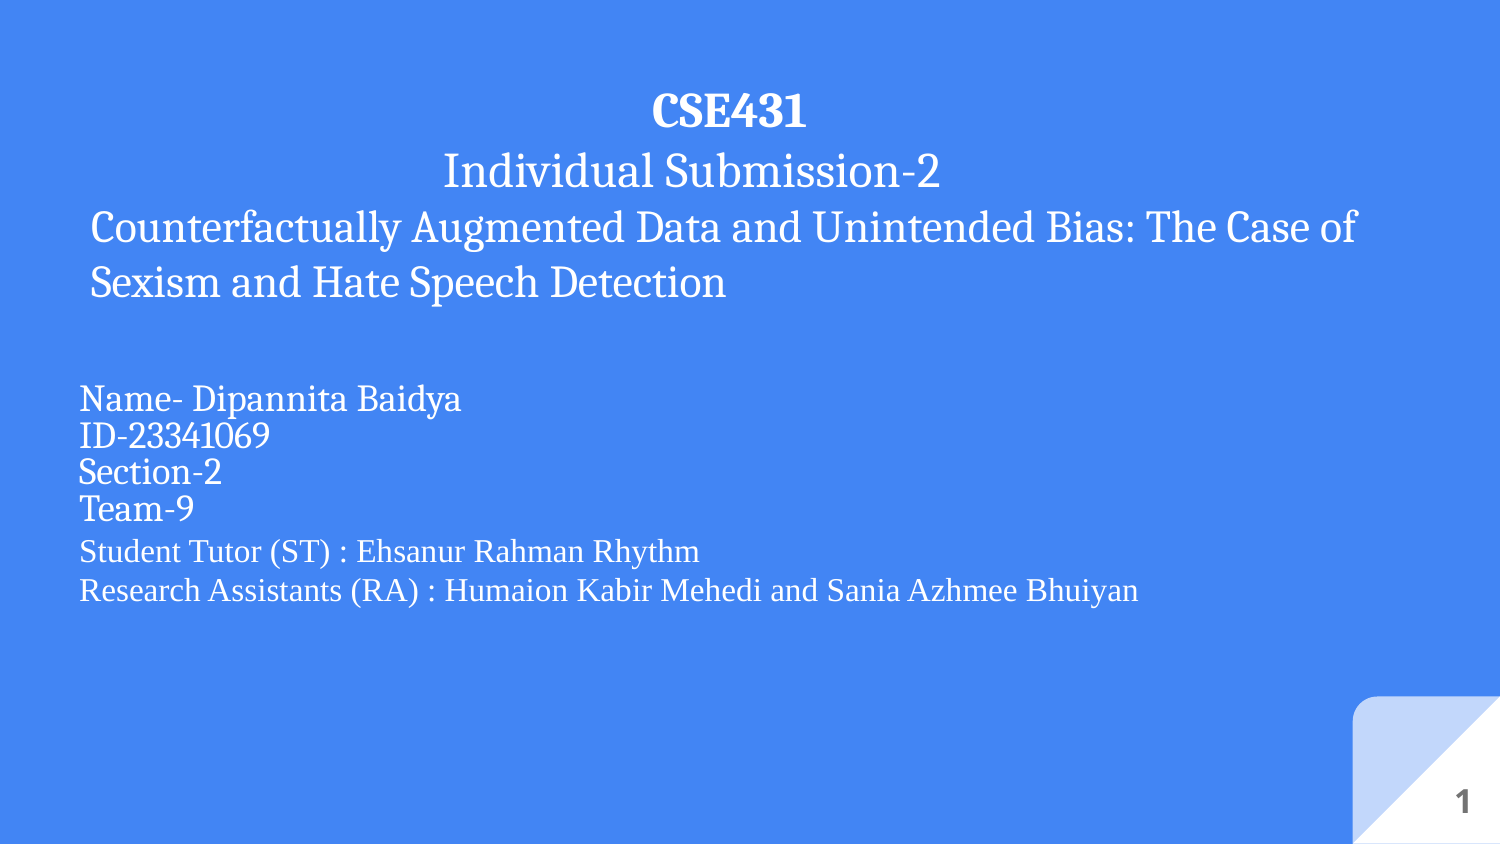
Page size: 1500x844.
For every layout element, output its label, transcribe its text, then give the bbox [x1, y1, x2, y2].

slide_number ‹#› [1398, 770, 1489, 835]
subtitle Name- Dipannita Baidya ID-23341069 Section-2 Team-9 Student Tutor (ST) : Ehsanur Rahman Rhythm Research Assistants (RA) : Humaion Kabir Mehedi and Sania Azhmee Bhuiyan [64, 367, 1413, 728]
title CSE431 Individual Submission-2 Counterfactually Augmented Data and Unintended Bias: The Case of Sexism and Hate Speech Detection [76, 0, 1413, 322]
